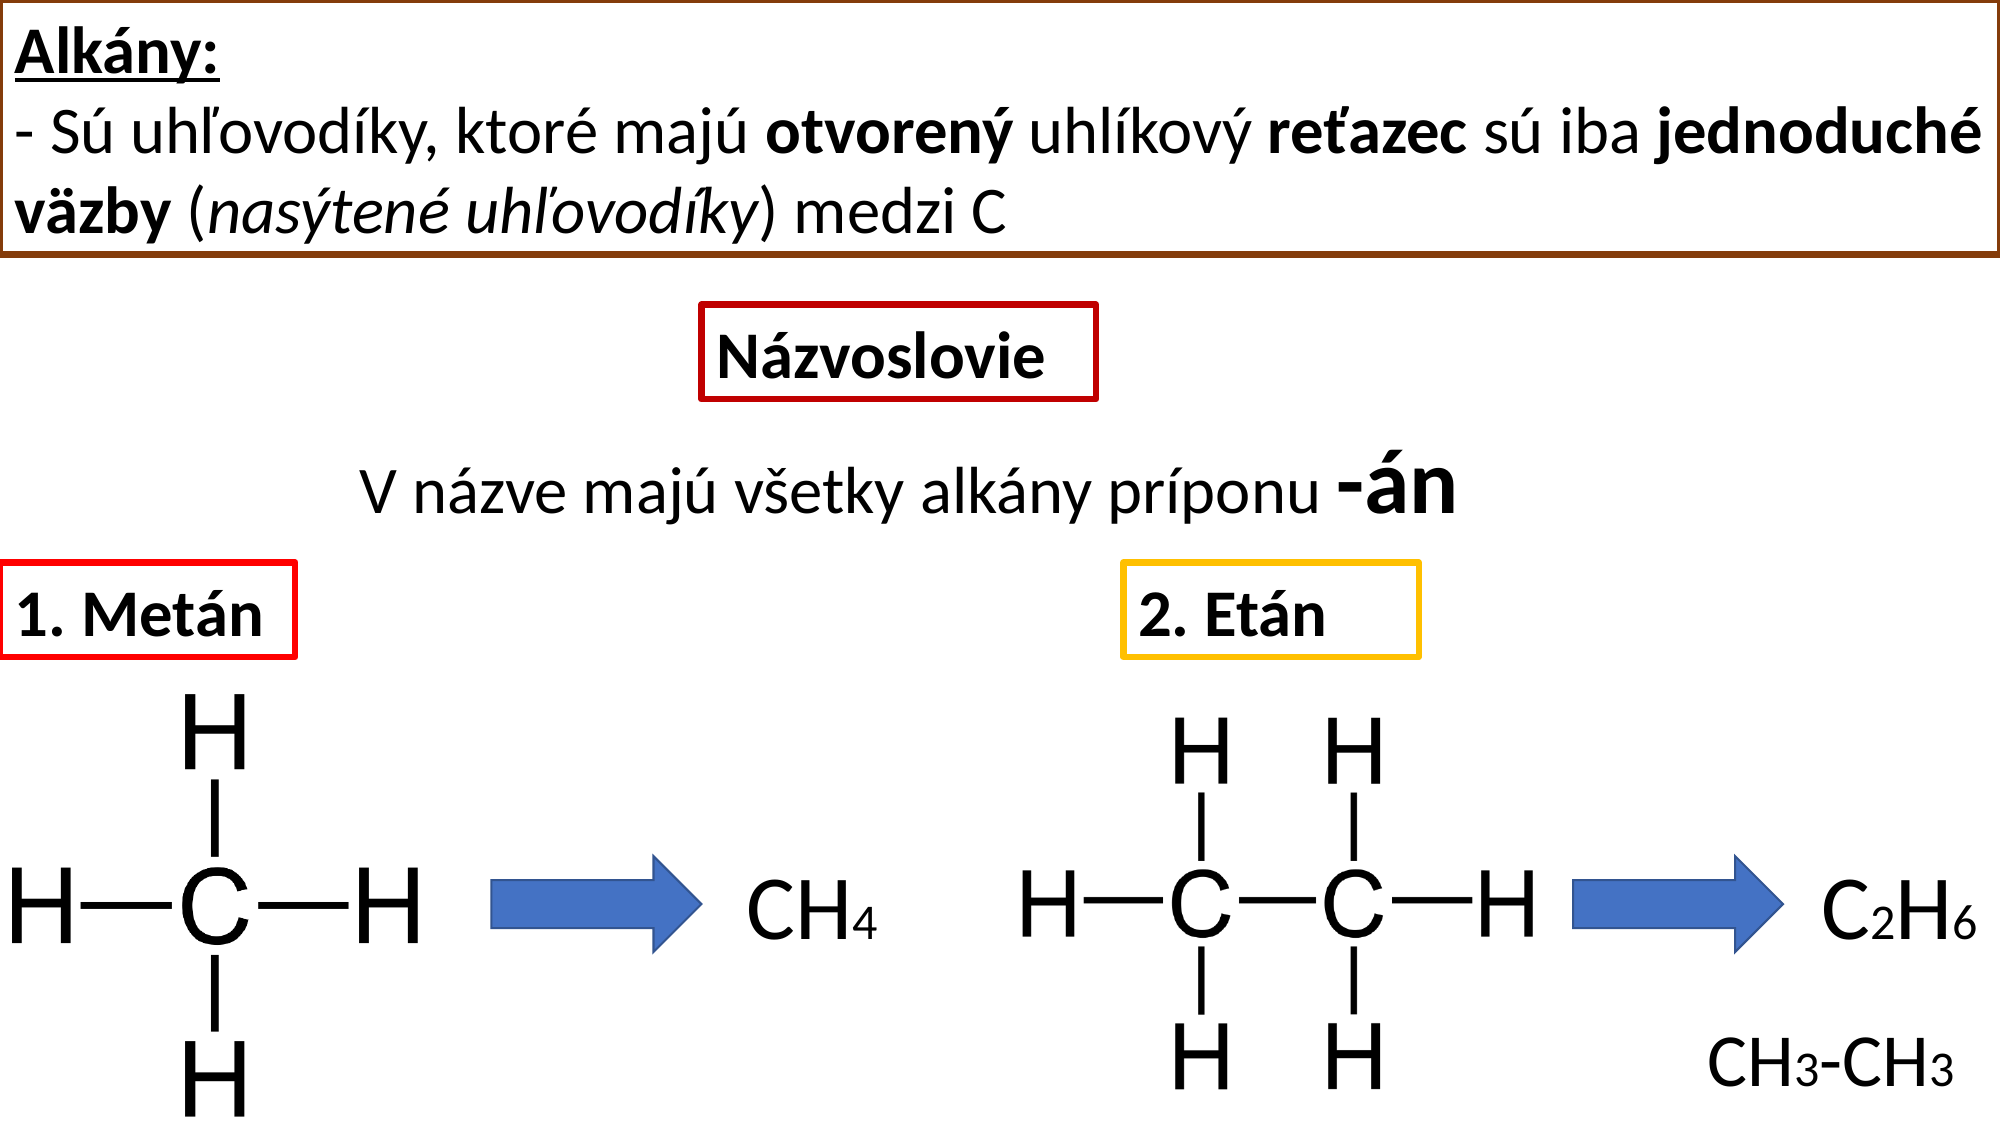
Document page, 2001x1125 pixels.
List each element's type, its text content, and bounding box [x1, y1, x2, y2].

text_box 2. Etán [1123, 562, 1419, 658]
text_box CH3-CH3 [1692, 1003, 2000, 1109]
text_box C2H6 [1806, 840, 2000, 966]
text_box [1572, 853, 1785, 955]
text_box CH4 [731, 840, 1000, 966]
text_box 1. Metán [0, 562, 296, 658]
text_box Názvoslovie [701, 304, 1097, 400]
text_box Alkány: - Sú uhľovodíky, ktoré majú otvorený uhlíkový reťazec sú iba jednoduché väzby (nasýtené uhľovodíky) medzi C [0, 0, 2000, 255]
picture [1003, 698, 1550, 1110]
text_box [490, 853, 703, 955]
text_box V názve majú všetky alkány príponu -án [344, 414, 1550, 540]
picture [0, 684, 430, 1125]
